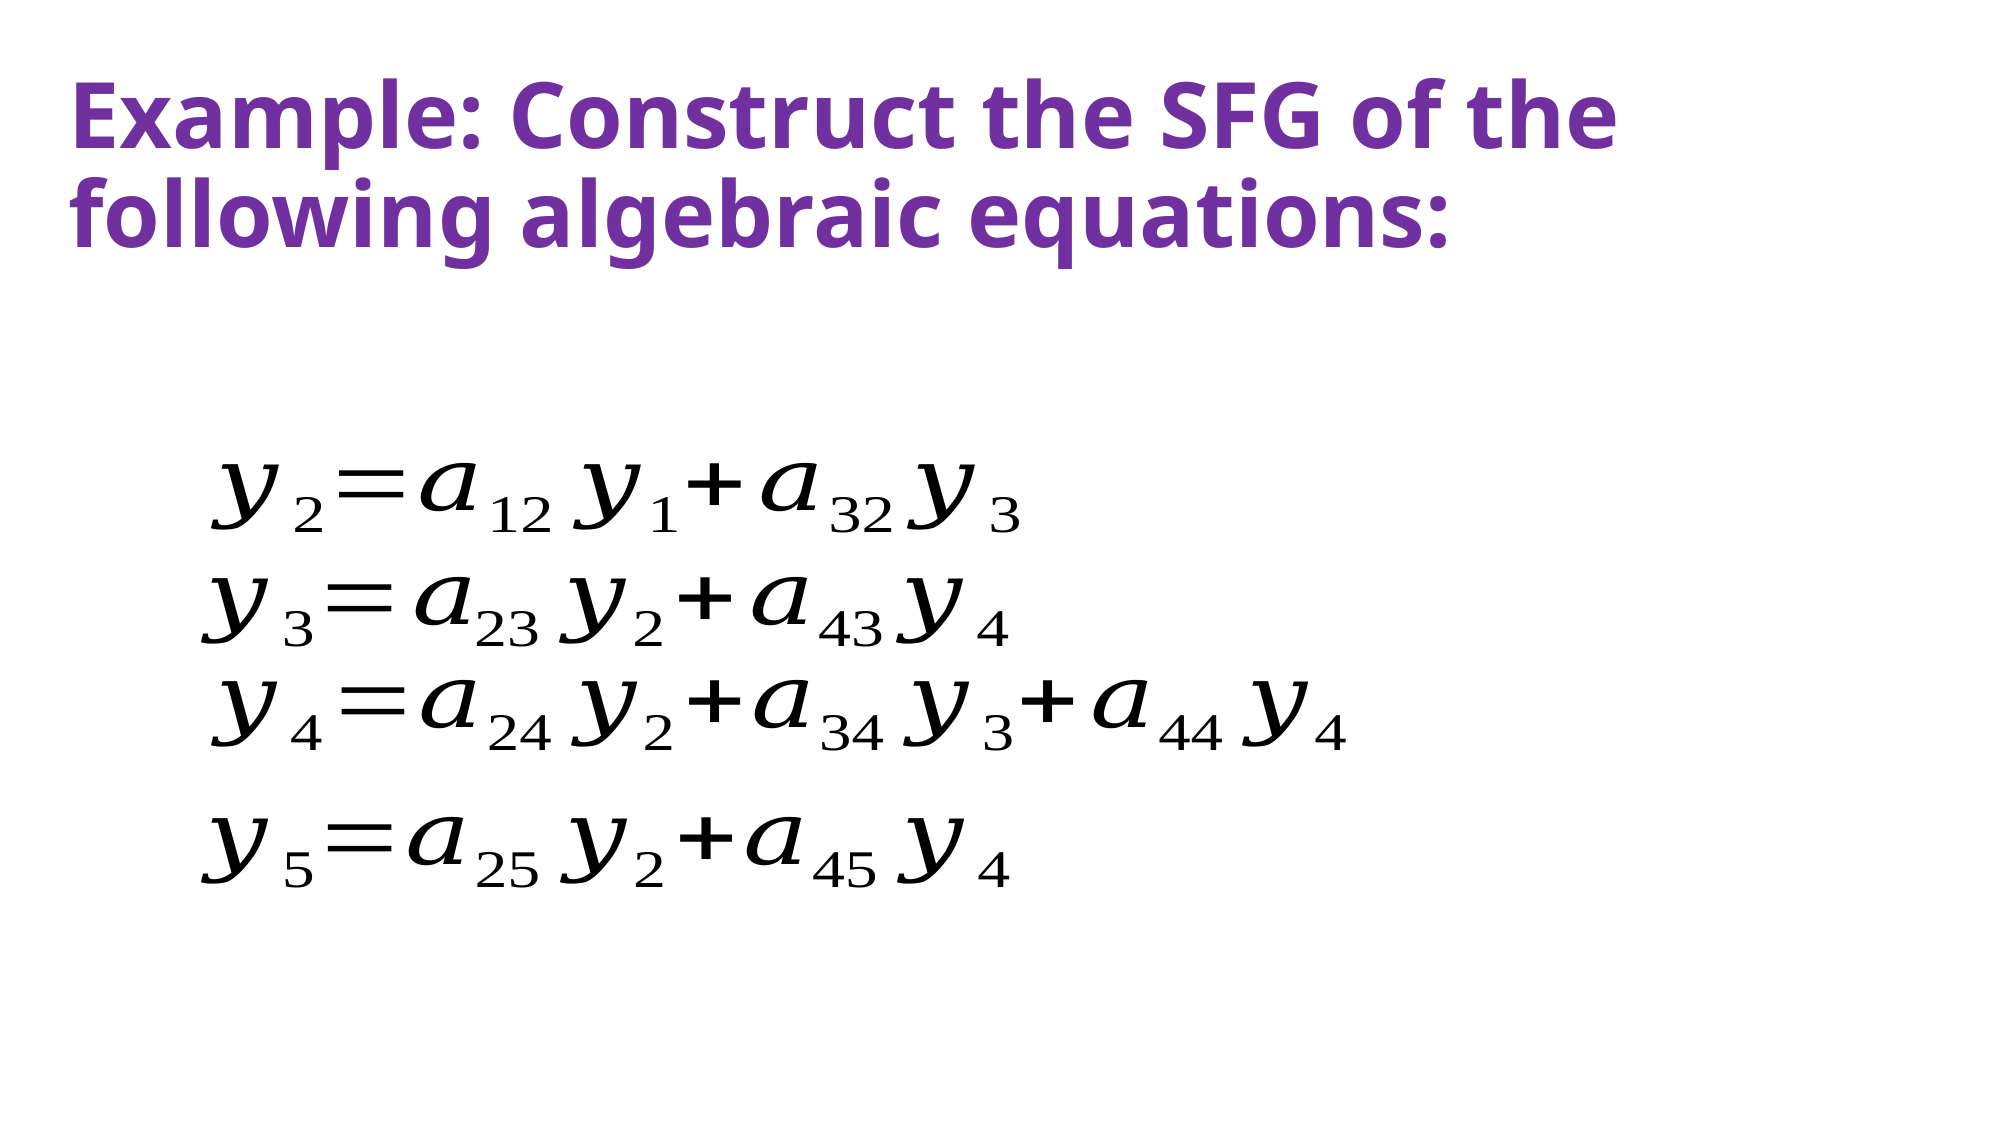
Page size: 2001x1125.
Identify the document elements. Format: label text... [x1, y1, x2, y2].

title Example: Construct the SFG of the following algebraic equations: [53, 59, 1966, 278]
